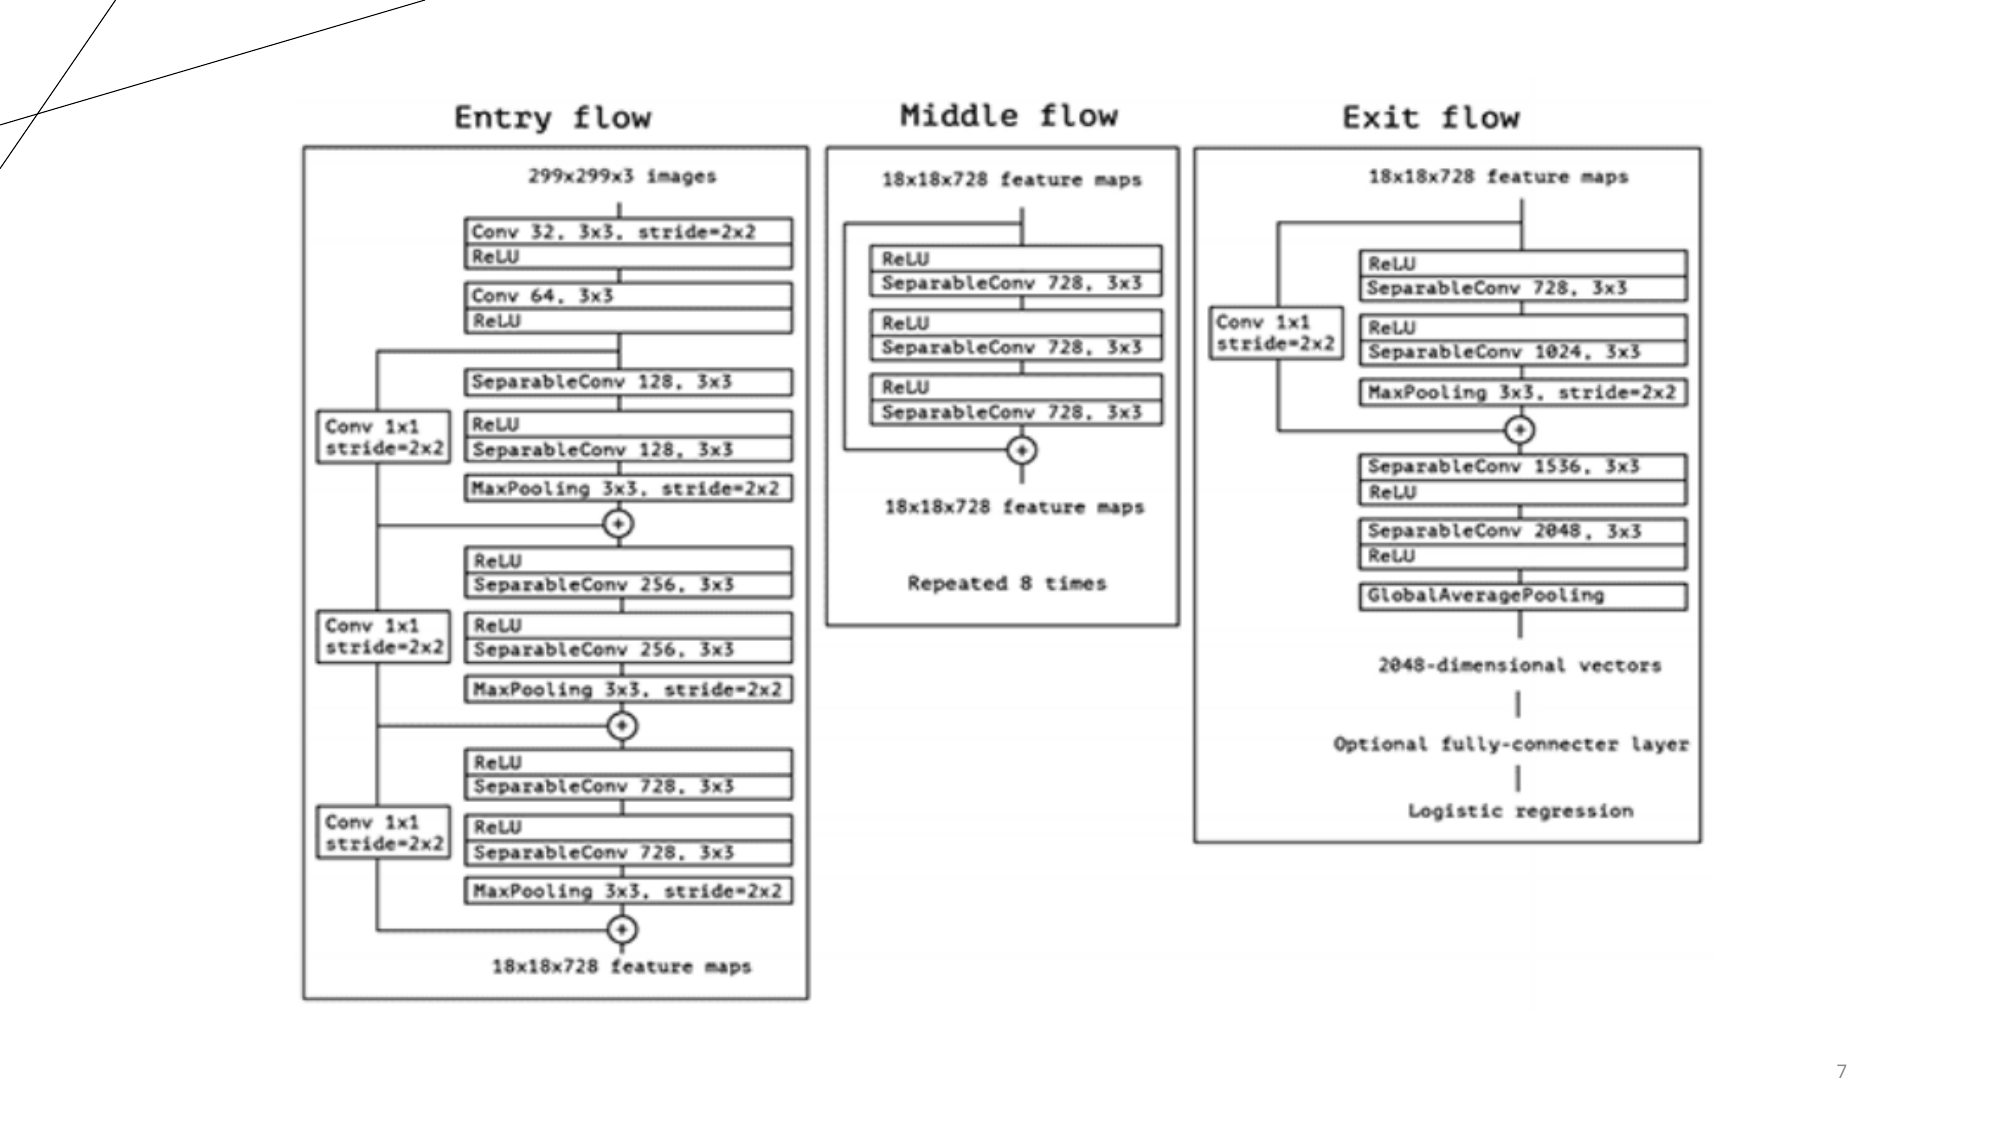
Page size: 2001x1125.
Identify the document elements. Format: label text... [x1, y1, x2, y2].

picture [294, 76, 1722, 1012]
slide_number 7 [1412, 1042, 1863, 1103]
